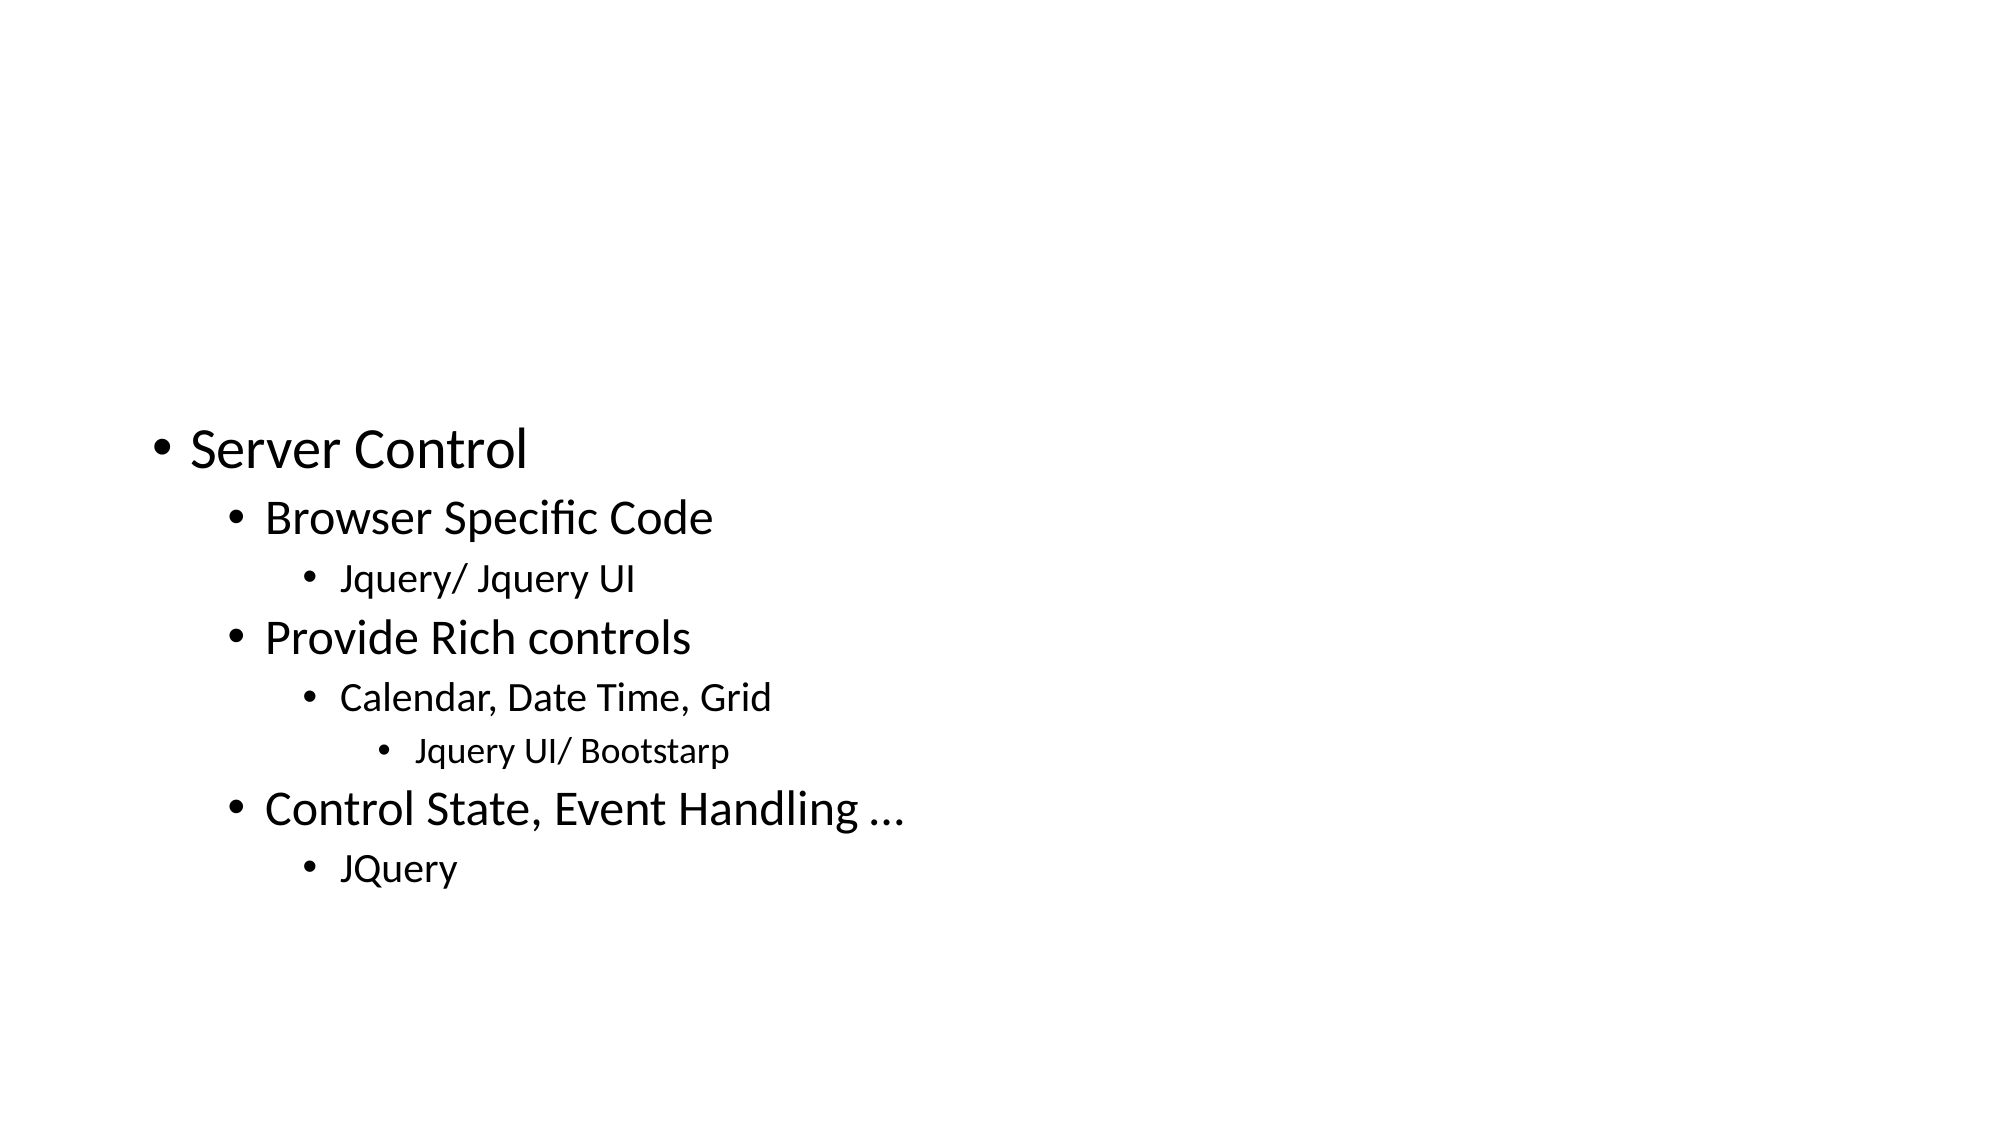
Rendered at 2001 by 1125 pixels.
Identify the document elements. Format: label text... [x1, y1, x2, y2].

list Server Control Browser Specific Code Jquery/ Jquery UI Provide Rich controls Calendar, Date Time, Grid Jquery UI/ Bootstarp Control State, Event Handling … JQuery [137, 410, 984, 1016]
